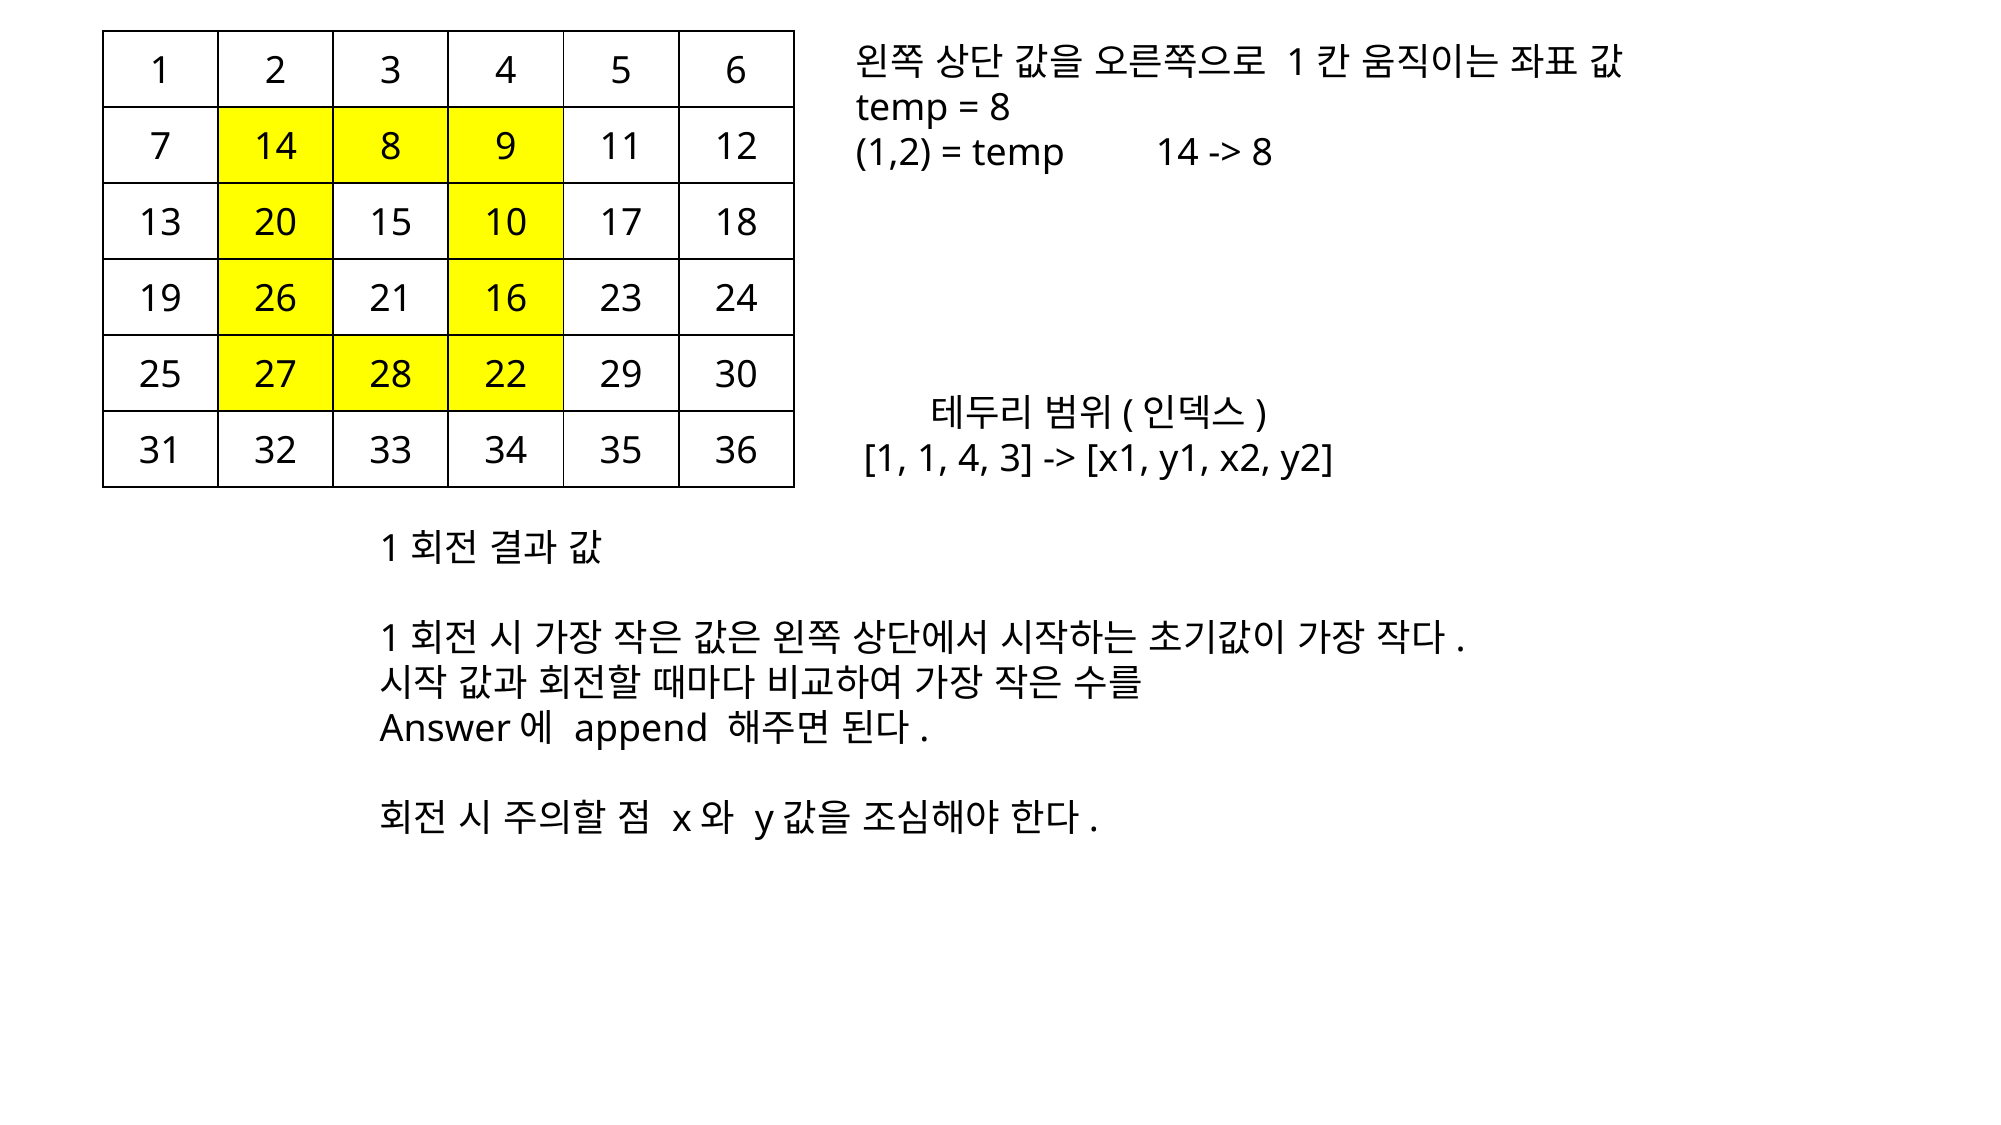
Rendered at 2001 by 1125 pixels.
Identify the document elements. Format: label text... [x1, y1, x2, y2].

table_cell 7 [104, 108, 217, 182]
table_cell 14 [219, 108, 332, 182]
table_cell 12 [680, 108, 793, 182]
table_cell 22 [449, 336, 563, 410]
table_cell 15 [334, 184, 447, 258]
table_cell 27 [219, 336, 332, 410]
text_box 1회전 결과 값 1회전 시 가장 작은 값은 왼쪽 상단에서 시작하는 초기값이 가장 작다. 시작 값과 회전할 때마다 비교하여 가장 작은 수를 Answer에 append 해주면 된다. 회전 시 주의할 점 x와 y값을 조심해야 한다. [364, 516, 1481, 847]
table_cell 21 [334, 260, 447, 334]
table_cell 28 [334, 336, 447, 410]
table_cell 11 [564, 108, 678, 182]
table_header 6 [680, 32, 793, 106]
table_cell 36 [680, 412, 793, 486]
table_cell 10 [449, 184, 563, 258]
table_cell 32 [219, 412, 332, 486]
table_header 2 [219, 32, 332, 106]
table_cell 34 [449, 412, 563, 486]
table_cell 17 [564, 184, 678, 258]
table_cell 13 [104, 184, 217, 258]
text_box 테두리 범위(인덱스) [1, 1, 4, 3] -> [x1, y1, x2, y2] [848, 381, 1349, 486]
table_cell 23 [564, 260, 678, 334]
table_header 1 [104, 32, 217, 106]
text_box 왼쪽 상단 값을 오른쪽으로 1칸 움직이는 좌표 값 temp = 8 (1,2) = temp 14 -> 8 [841, 30, 1956, 181]
table_cell 20 [219, 184, 332, 258]
table_header 3 [334, 32, 447, 106]
table_cell 29 [564, 336, 678, 410]
table_cell 26 [219, 260, 332, 334]
table_cell 25 [104, 336, 217, 410]
table_cell 18 [680, 184, 793, 258]
table_cell 31 [104, 412, 217, 486]
table_cell 24 [680, 260, 793, 334]
table_cell 9 [449, 108, 563, 182]
table_cell 33 [334, 412, 447, 486]
table_cell 35 [564, 412, 678, 486]
table_cell 19 [104, 260, 217, 334]
table_cell 16 [449, 260, 563, 334]
table_header 5 [564, 32, 678, 106]
table_cell 30 [680, 336, 793, 410]
table_cell 8 [334, 108, 447, 182]
table_header 4 [449, 32, 563, 106]
